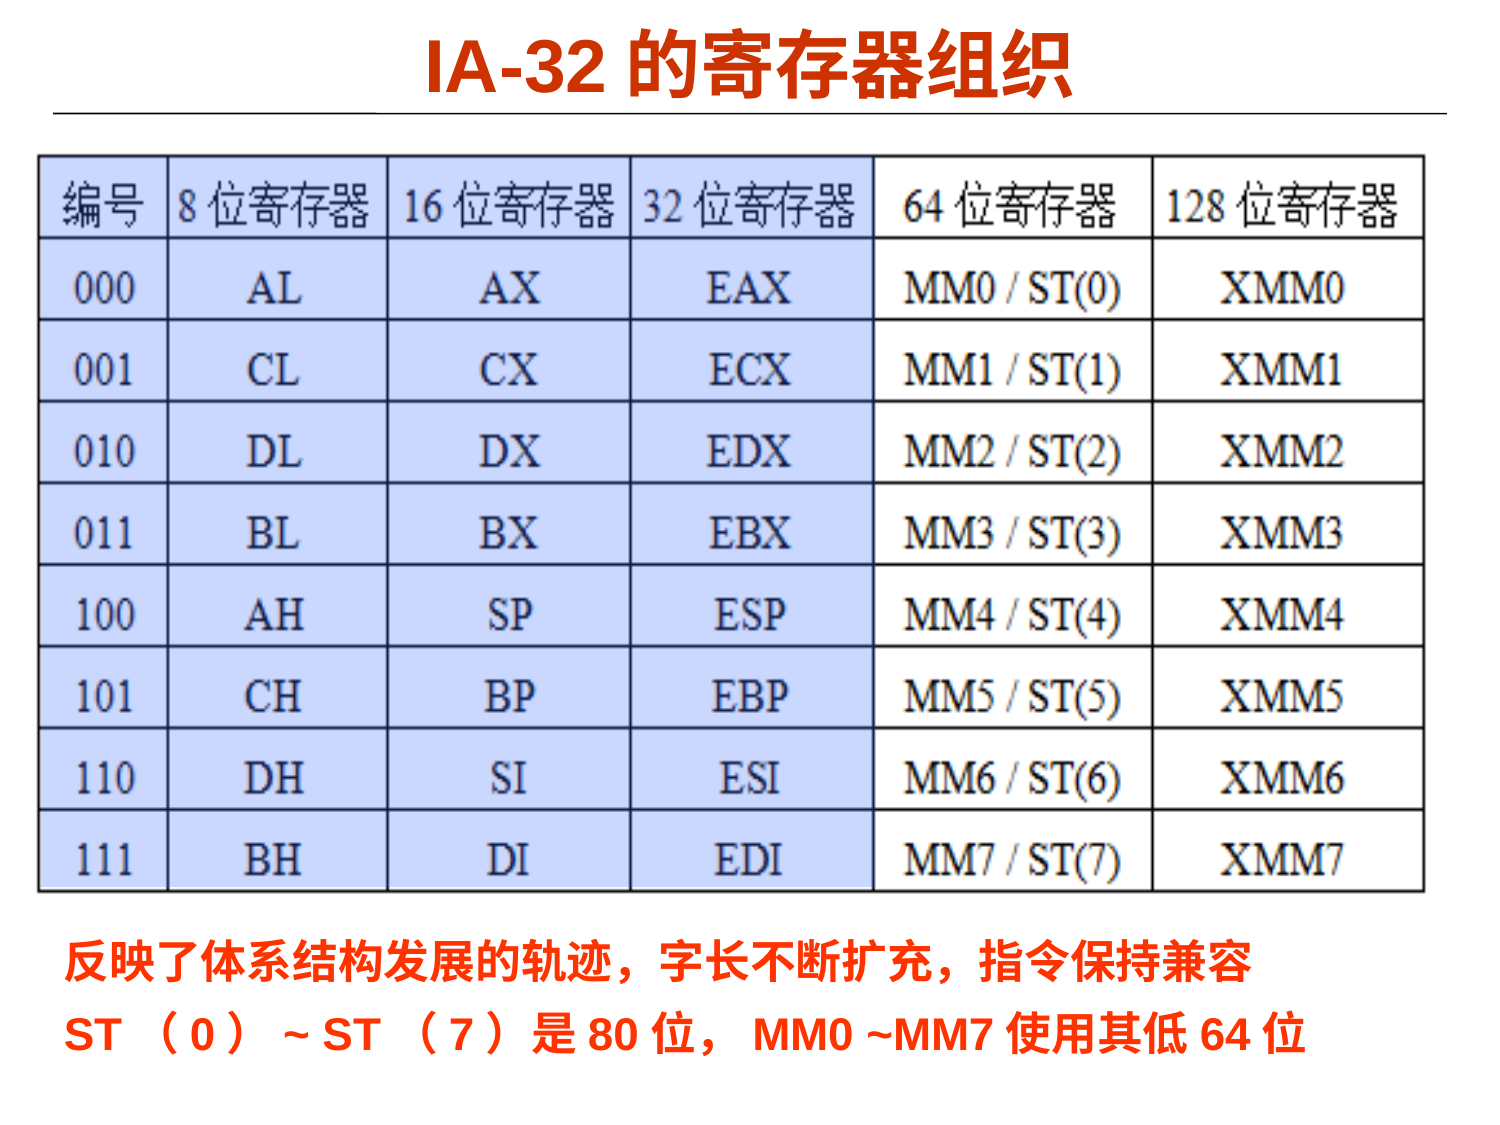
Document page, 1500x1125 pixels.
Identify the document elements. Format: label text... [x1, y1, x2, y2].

picture [33, 141, 1445, 918]
title IA-32的寄存器组织 [74, 15, 1426, 109]
list 反映了体系结构发展的轨迹，字长不断扩充，指令保持兼容 ST（0）~ ST（7）是80位，MM0 ~MM7使用其低64位 [48, 923, 1445, 1065]
